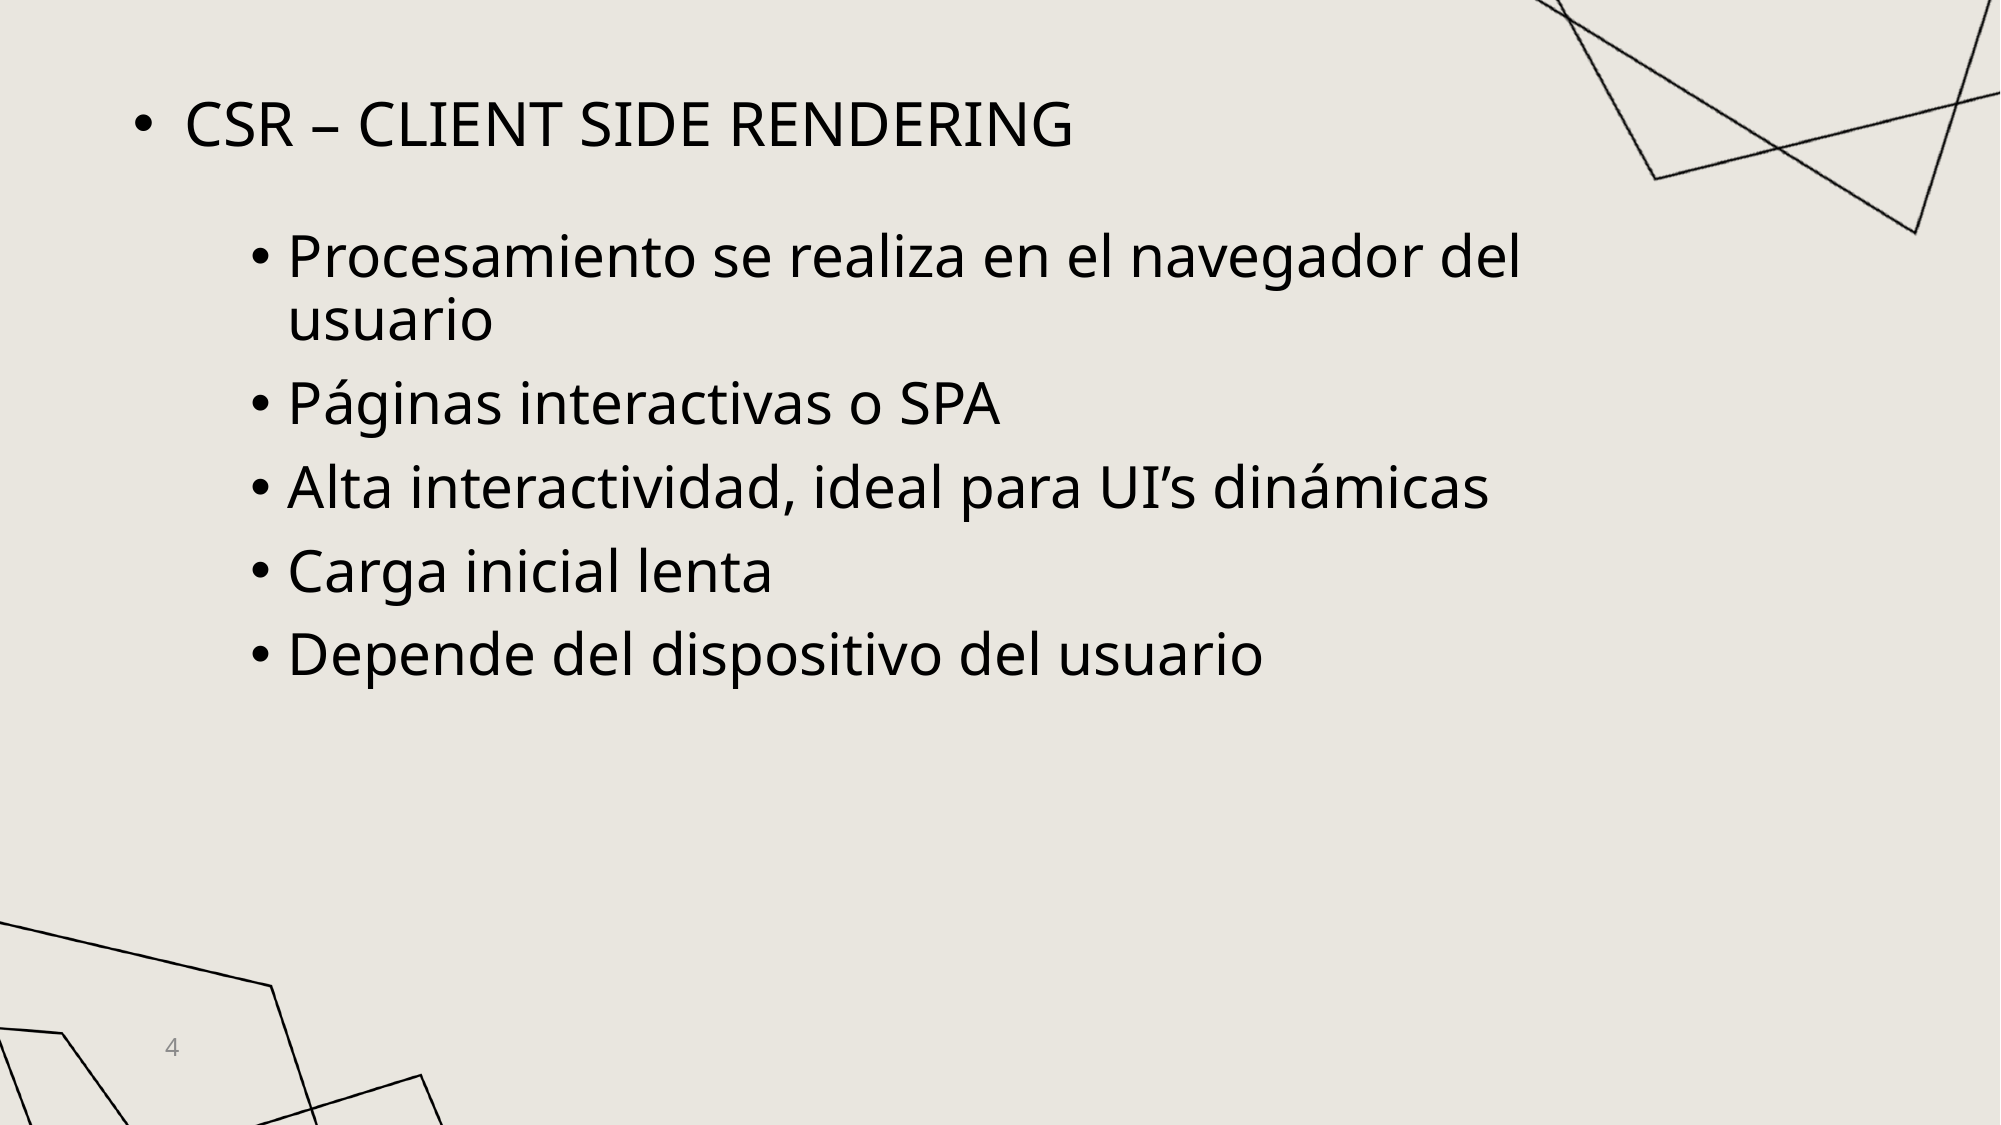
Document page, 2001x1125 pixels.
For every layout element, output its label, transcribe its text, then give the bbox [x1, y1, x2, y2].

slide_number 4 [150, 1024, 254, 1074]
list CSR – CLIENT SIDE RENDERING [117, 85, 1139, 183]
text_box Procesamiento se realiza en el navegador del usuario Páginas interactivas o SPA Alta interactividad, ideal para UI’s dinámicas Carga inicial lenta Depende del dispositivo del usuario [235, 219, 1721, 707]
picture [0, 900, 541, 1125]
picture [1509, 0, 2001, 249]
